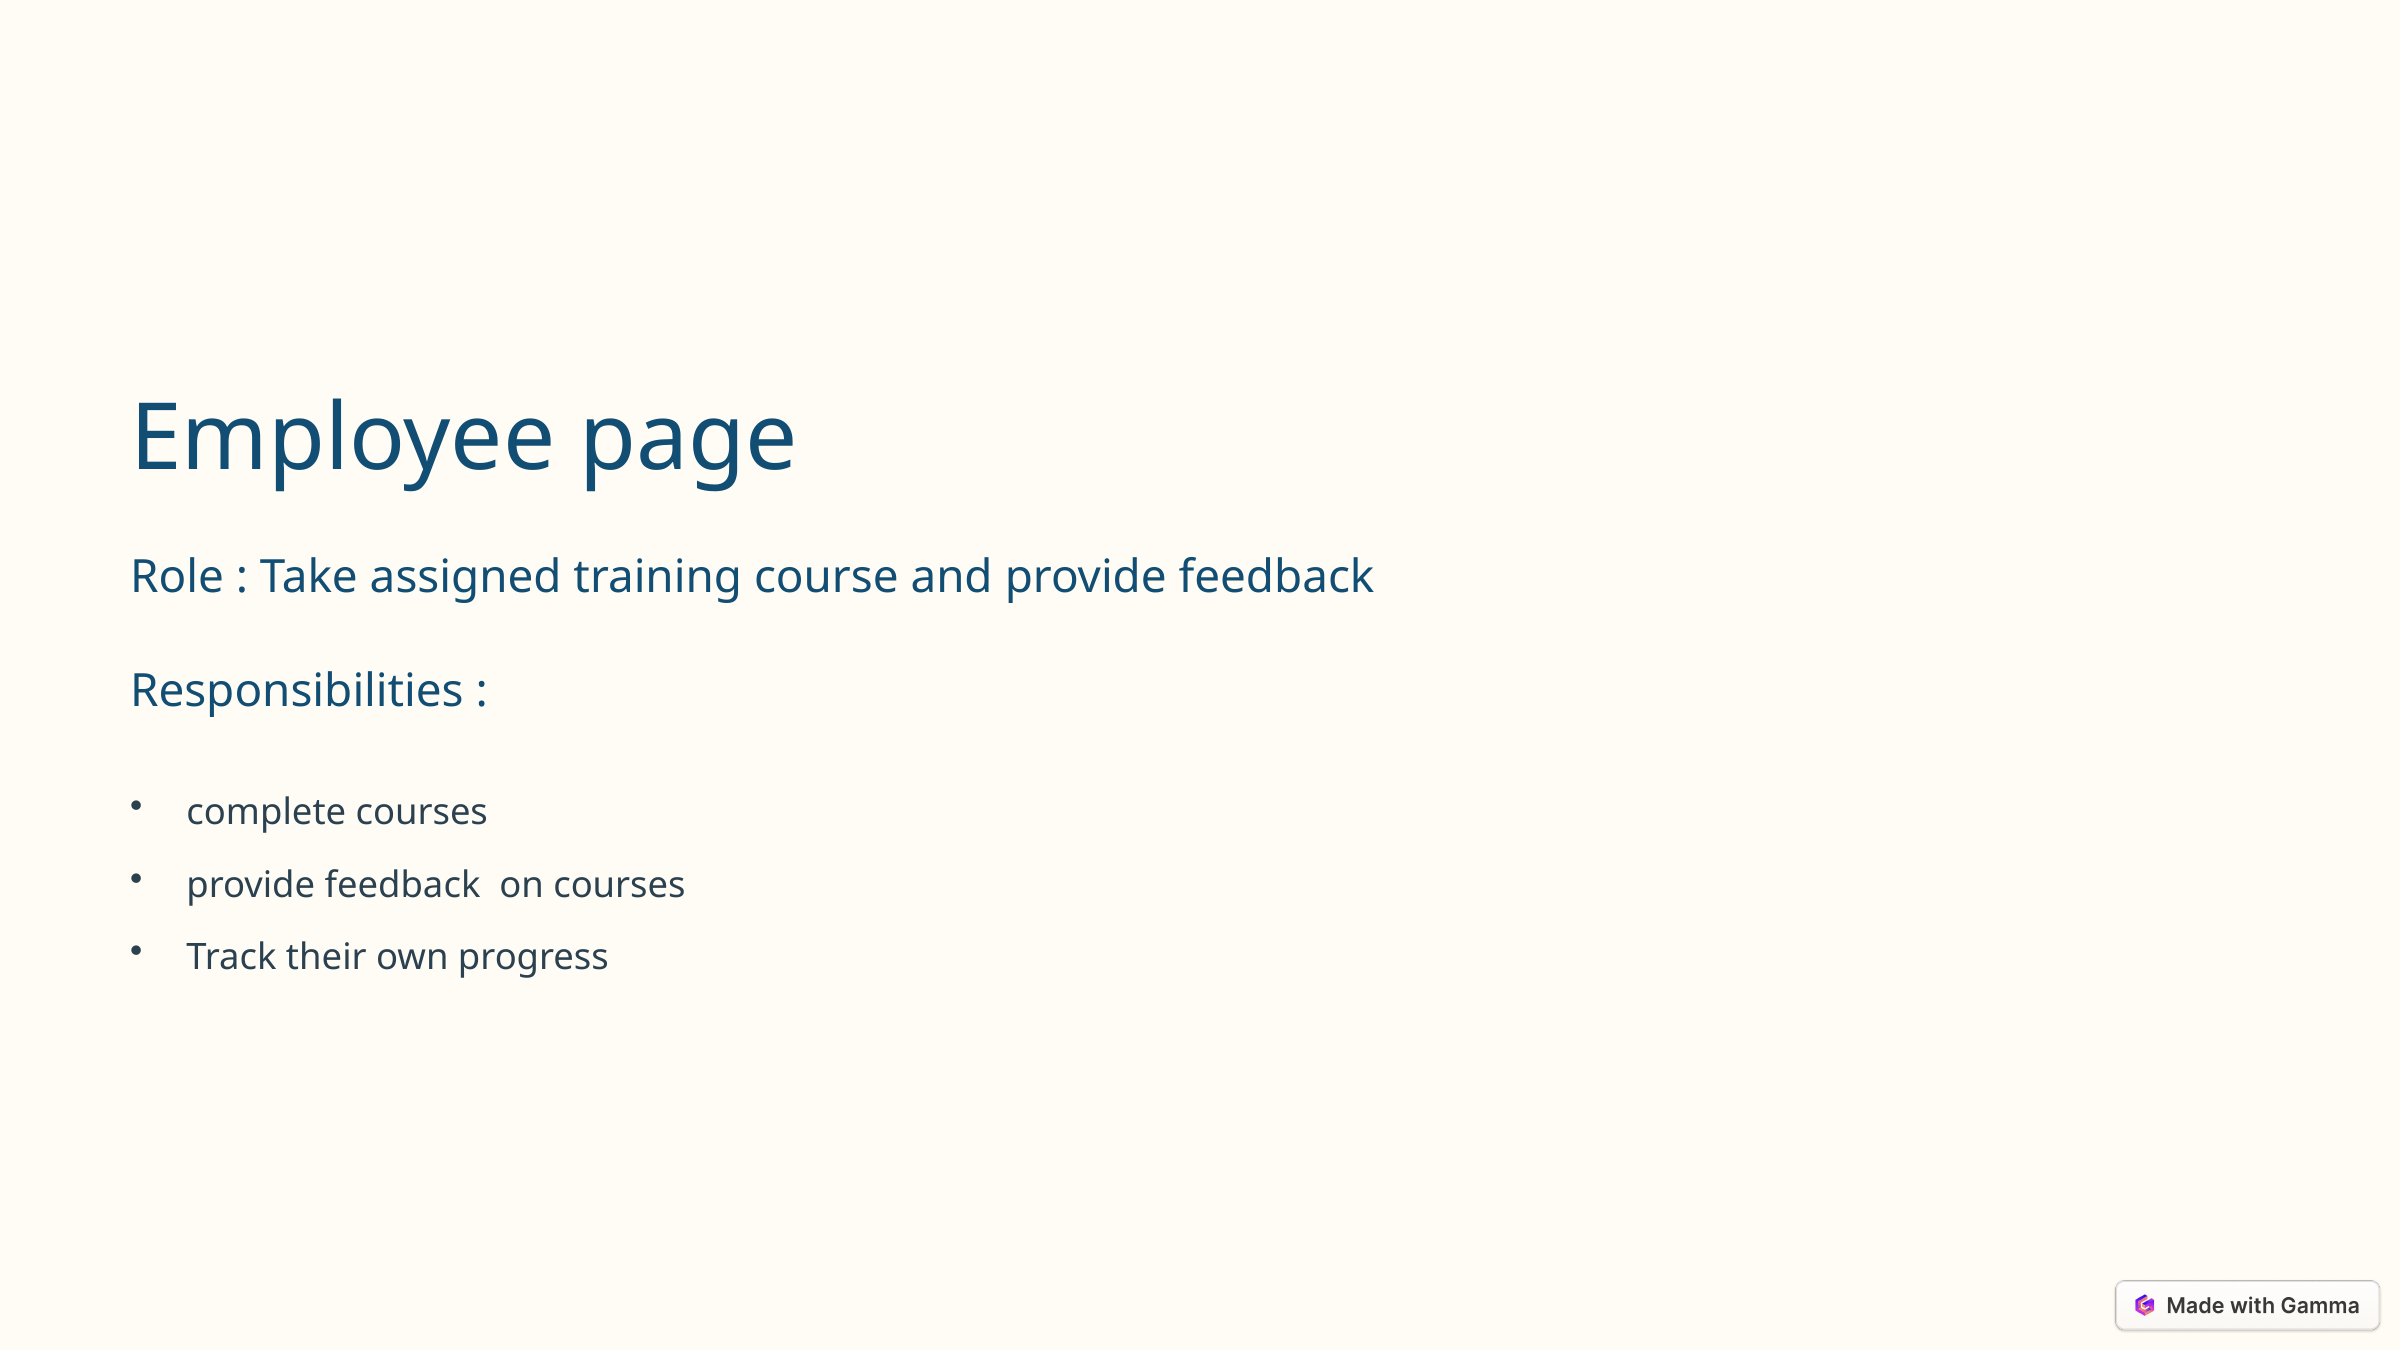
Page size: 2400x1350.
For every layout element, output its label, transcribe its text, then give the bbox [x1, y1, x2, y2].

text_box Role : Take assigned training course and provide feedback [130, 544, 1431, 603]
text_box complete courses [130, 772, 2270, 833]
text_box Track their own progress [130, 917, 2270, 978]
picture [2106, 1271, 2389, 1339]
text_box Responsibilities : [130, 658, 596, 717]
text_box provide feedback on courses [130, 845, 2270, 905]
text_box Employee page [130, 372, 1061, 489]
